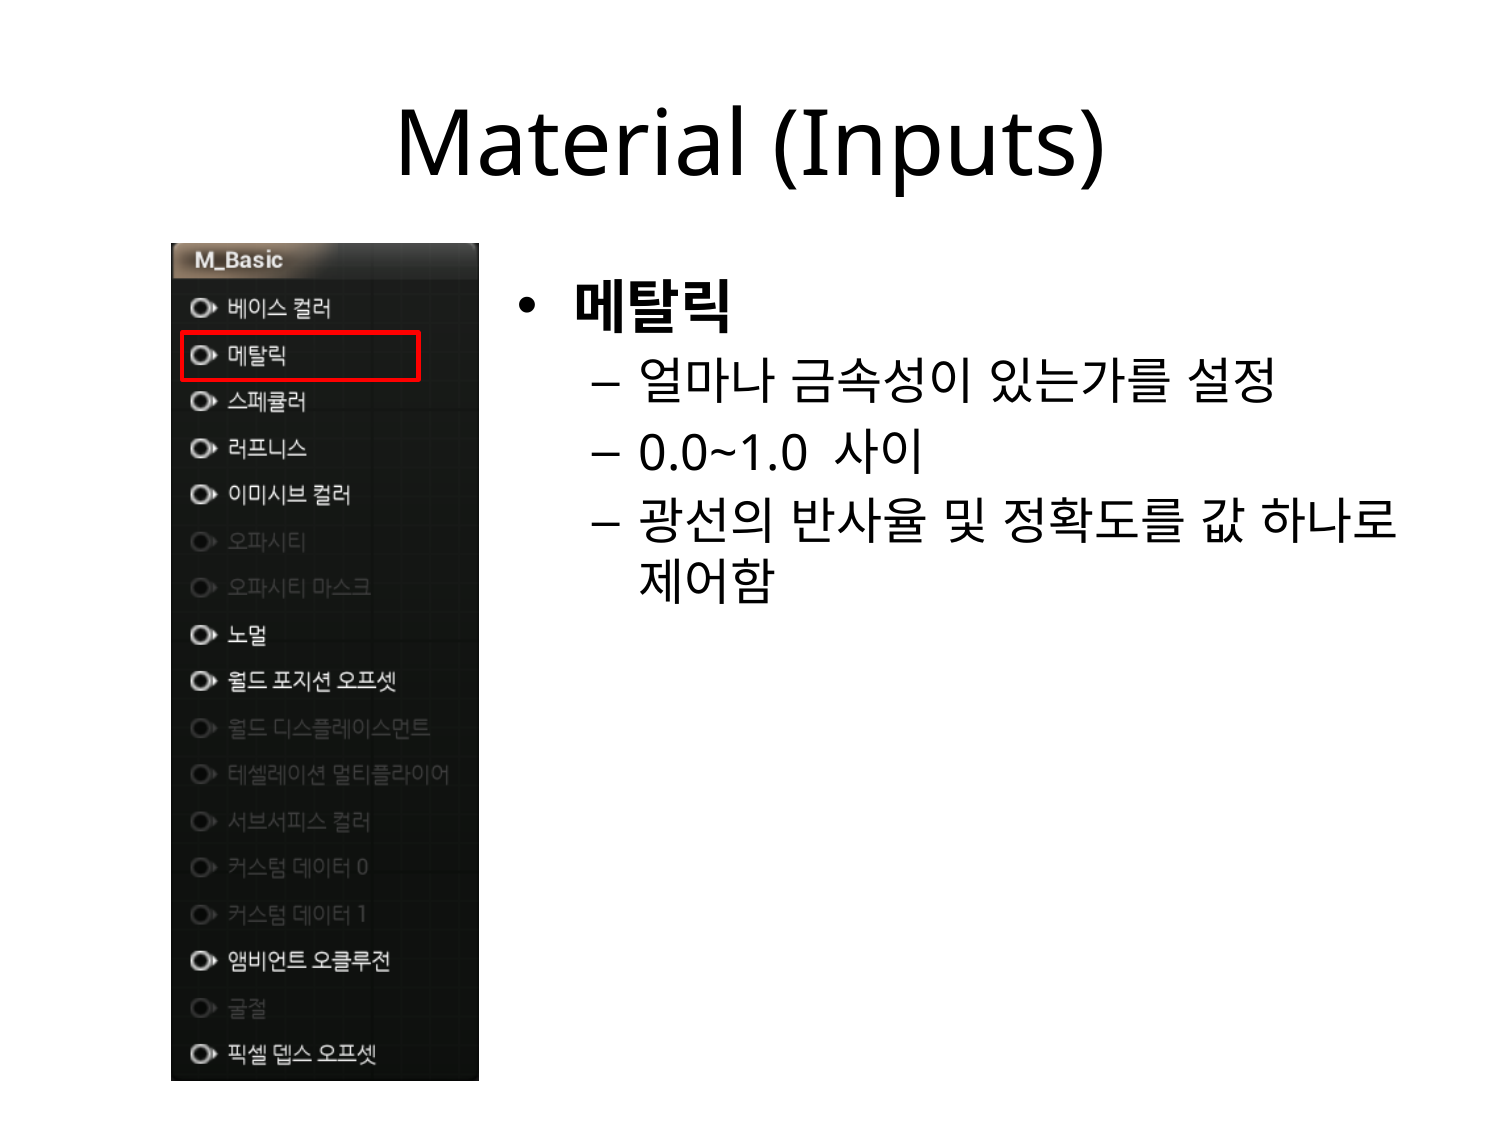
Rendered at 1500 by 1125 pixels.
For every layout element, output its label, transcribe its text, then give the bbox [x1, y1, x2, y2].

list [170, 243, 479, 1082]
title Material (Inputs) [75, 45, 1425, 233]
list 메탈릭 얼마나 금속성이 있는가를 설정 0.0~1.0 사이 광선의 반사율 및 정확도를 값 하나로 제어함 [501, 262, 1425, 1005]
